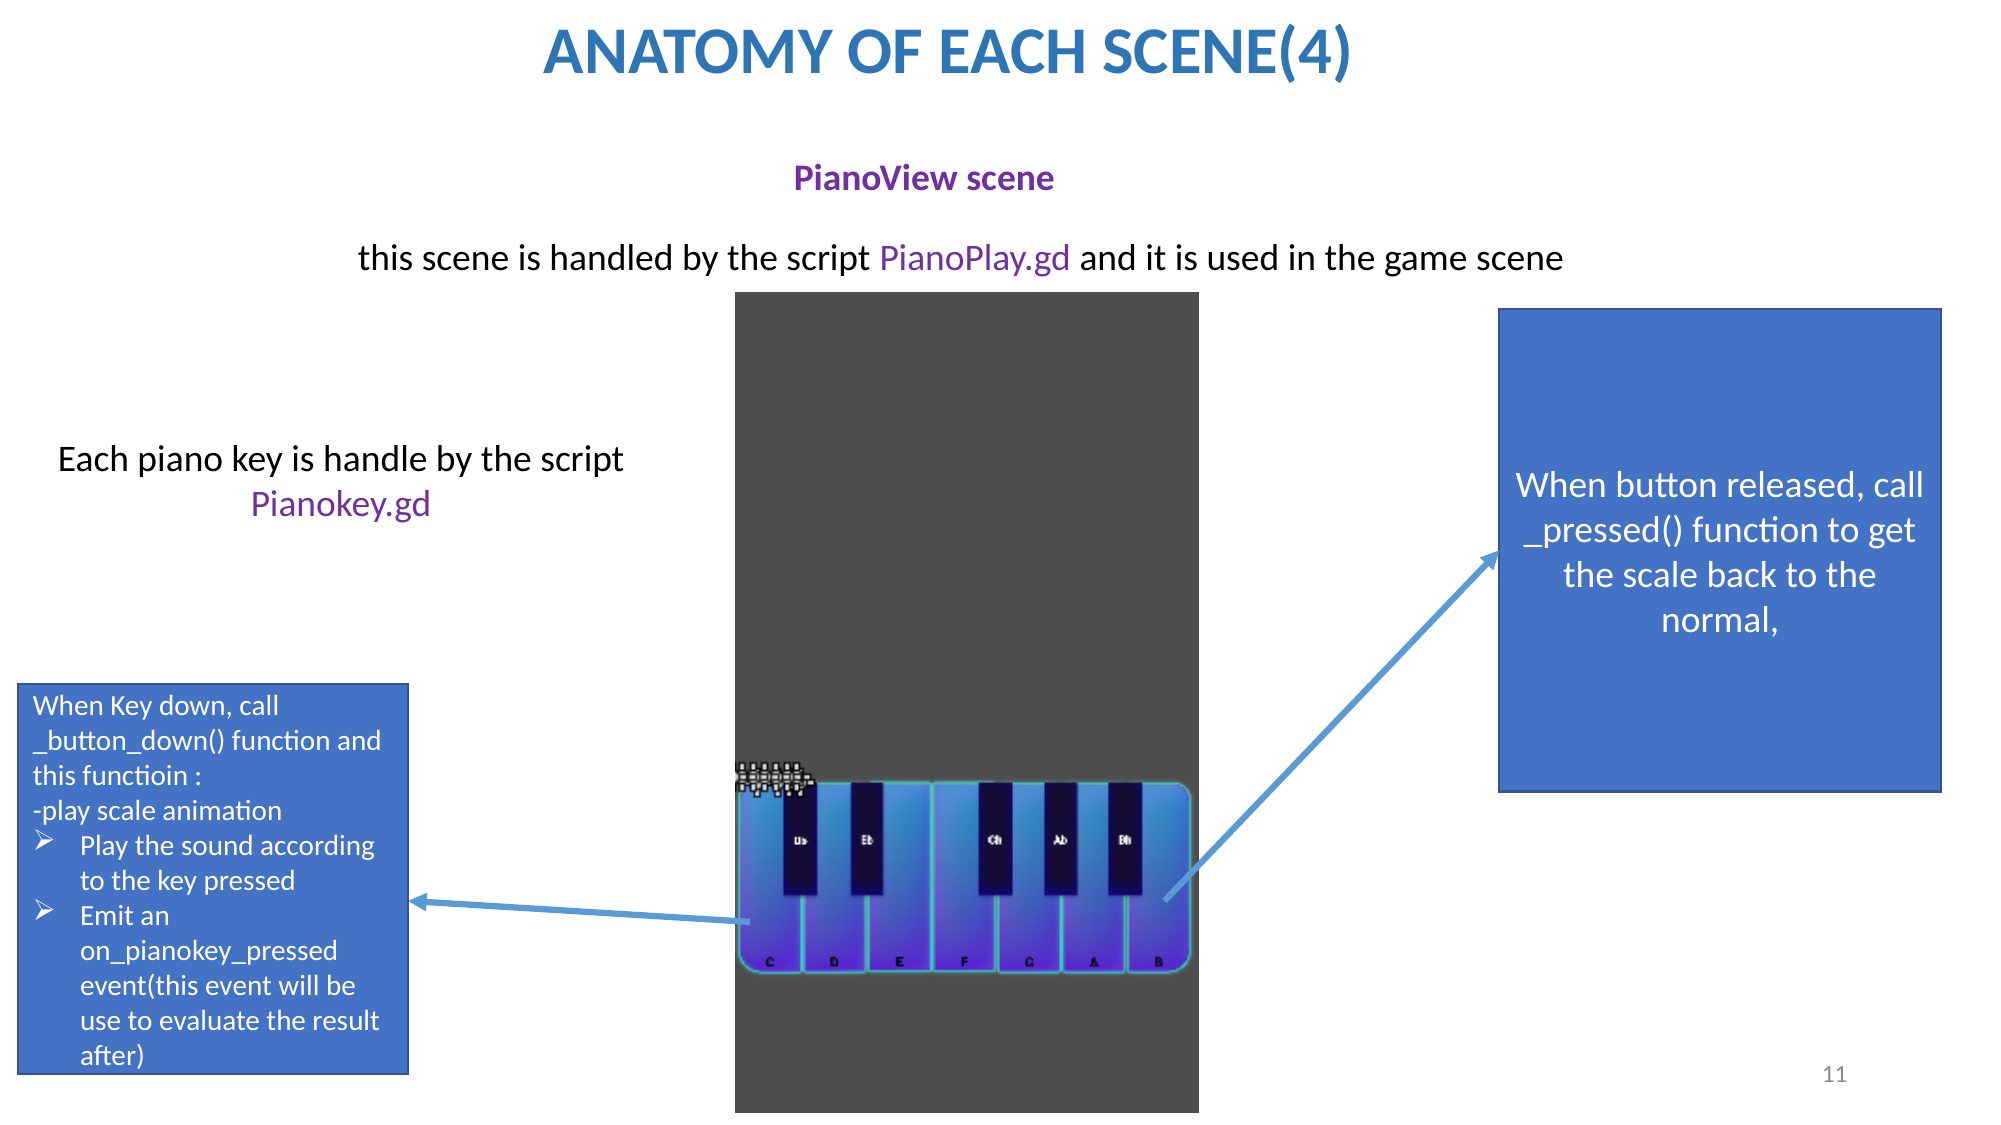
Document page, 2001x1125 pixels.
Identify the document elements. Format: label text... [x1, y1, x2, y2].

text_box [1164, 550, 1500, 901]
text_box Each piano key is handle by the script Pianokey.gd [39, 426, 643, 532]
text_box this scene is handled by the script PianoPlay.gd and it is used in the game scene [267, 225, 1655, 286]
picture [735, 292, 1199, 1114]
text_box When button released, call _pressed() function to get the scale back to the normal, [1498, 308, 1942, 793]
slide_number 11 [1412, 1042, 1863, 1103]
text_box When Key down, call _button_down() function and this functioin : -play scale animation Play the sound according to the key pressed Emit an on_pianokey_pressed event(this event will be use to evaluate the result after) [17, 683, 409, 1075]
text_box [407, 900, 750, 922]
text_box PianoView scene [486, 145, 1363, 206]
text_box ANATOMY OF EACH SCENE(4) [511, 0, 1387, 95]
